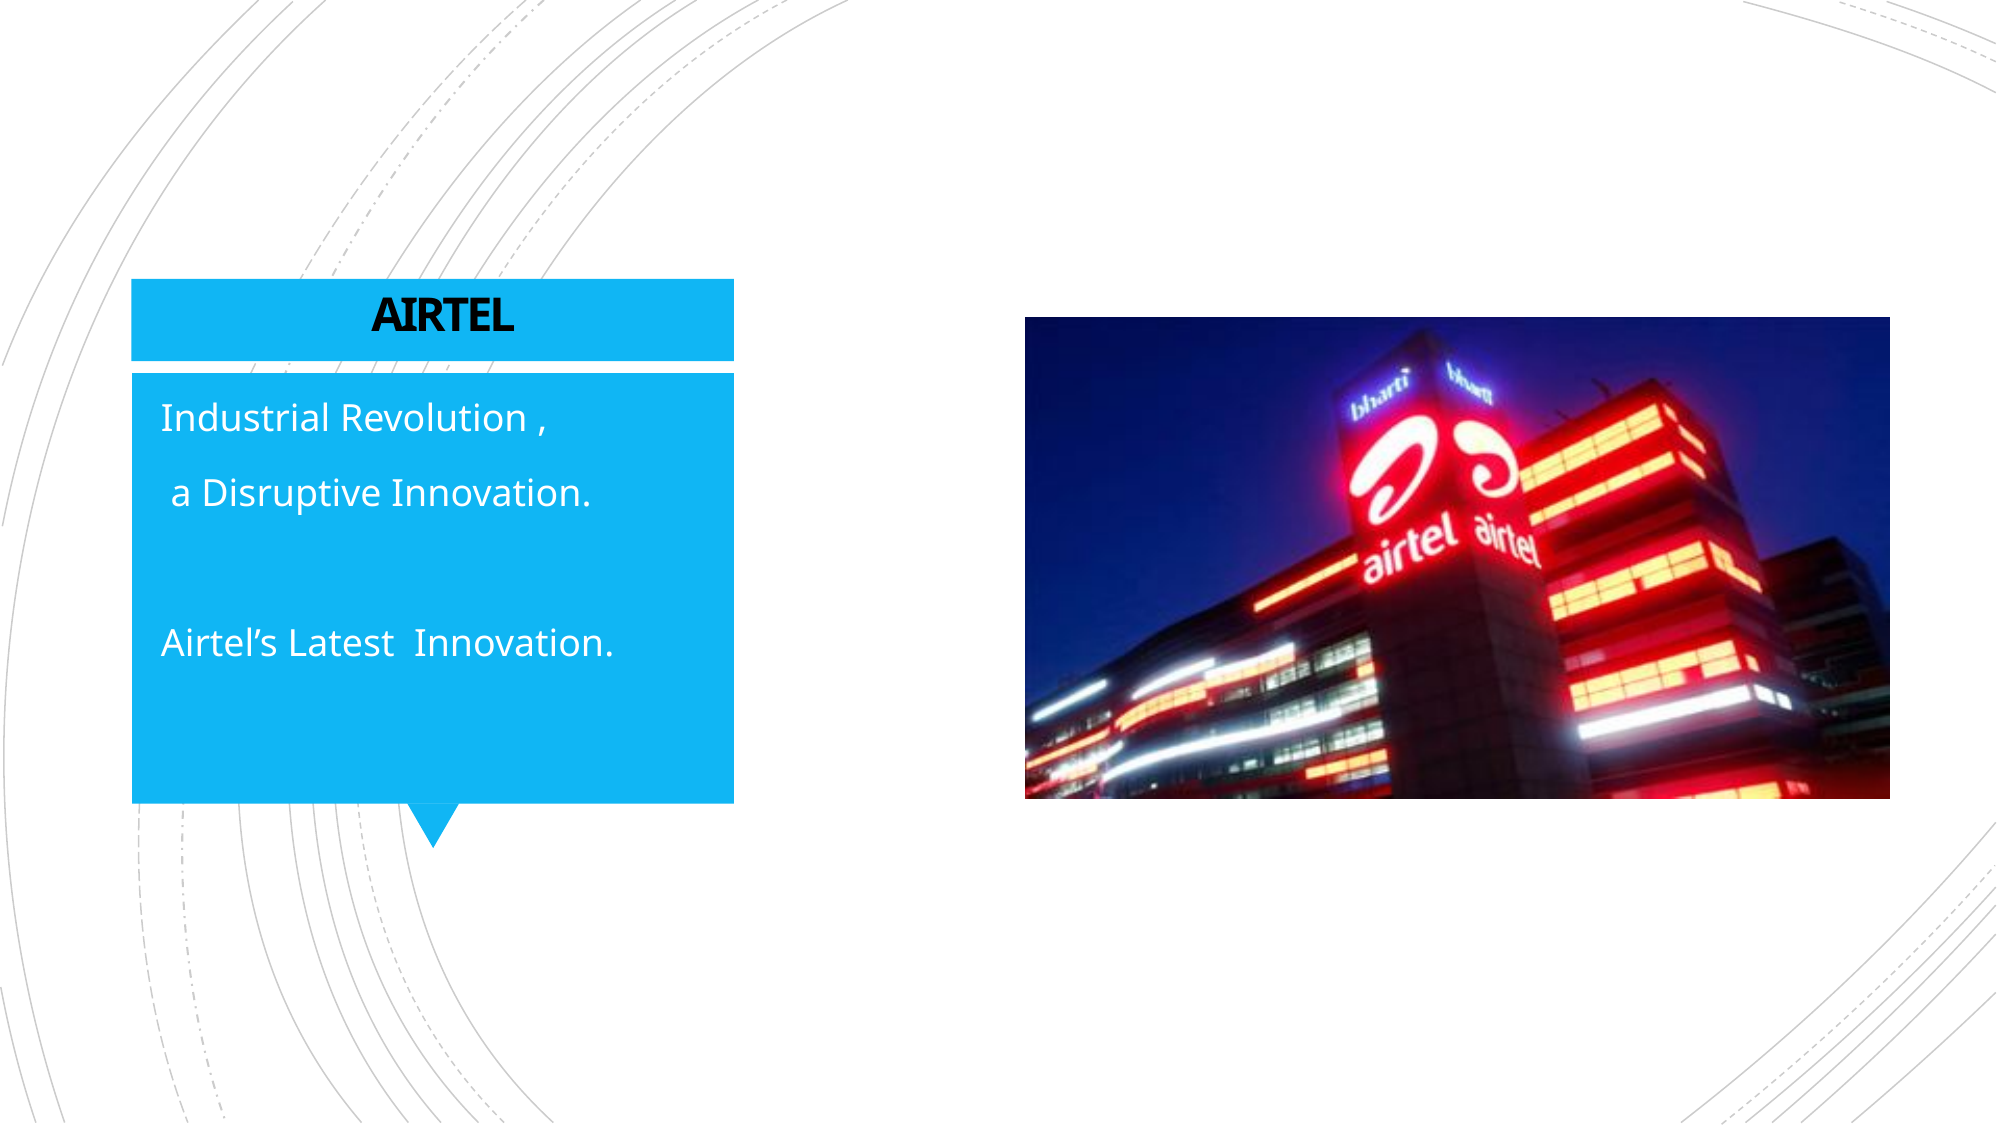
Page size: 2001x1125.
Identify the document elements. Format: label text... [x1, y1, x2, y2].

title AIRTEL [145, 278, 721, 357]
list Industrial Revolution , a Disruptive Innovation. Airtel’s Latest Innovation. [145, 377, 710, 769]
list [1024, 316, 1890, 800]
